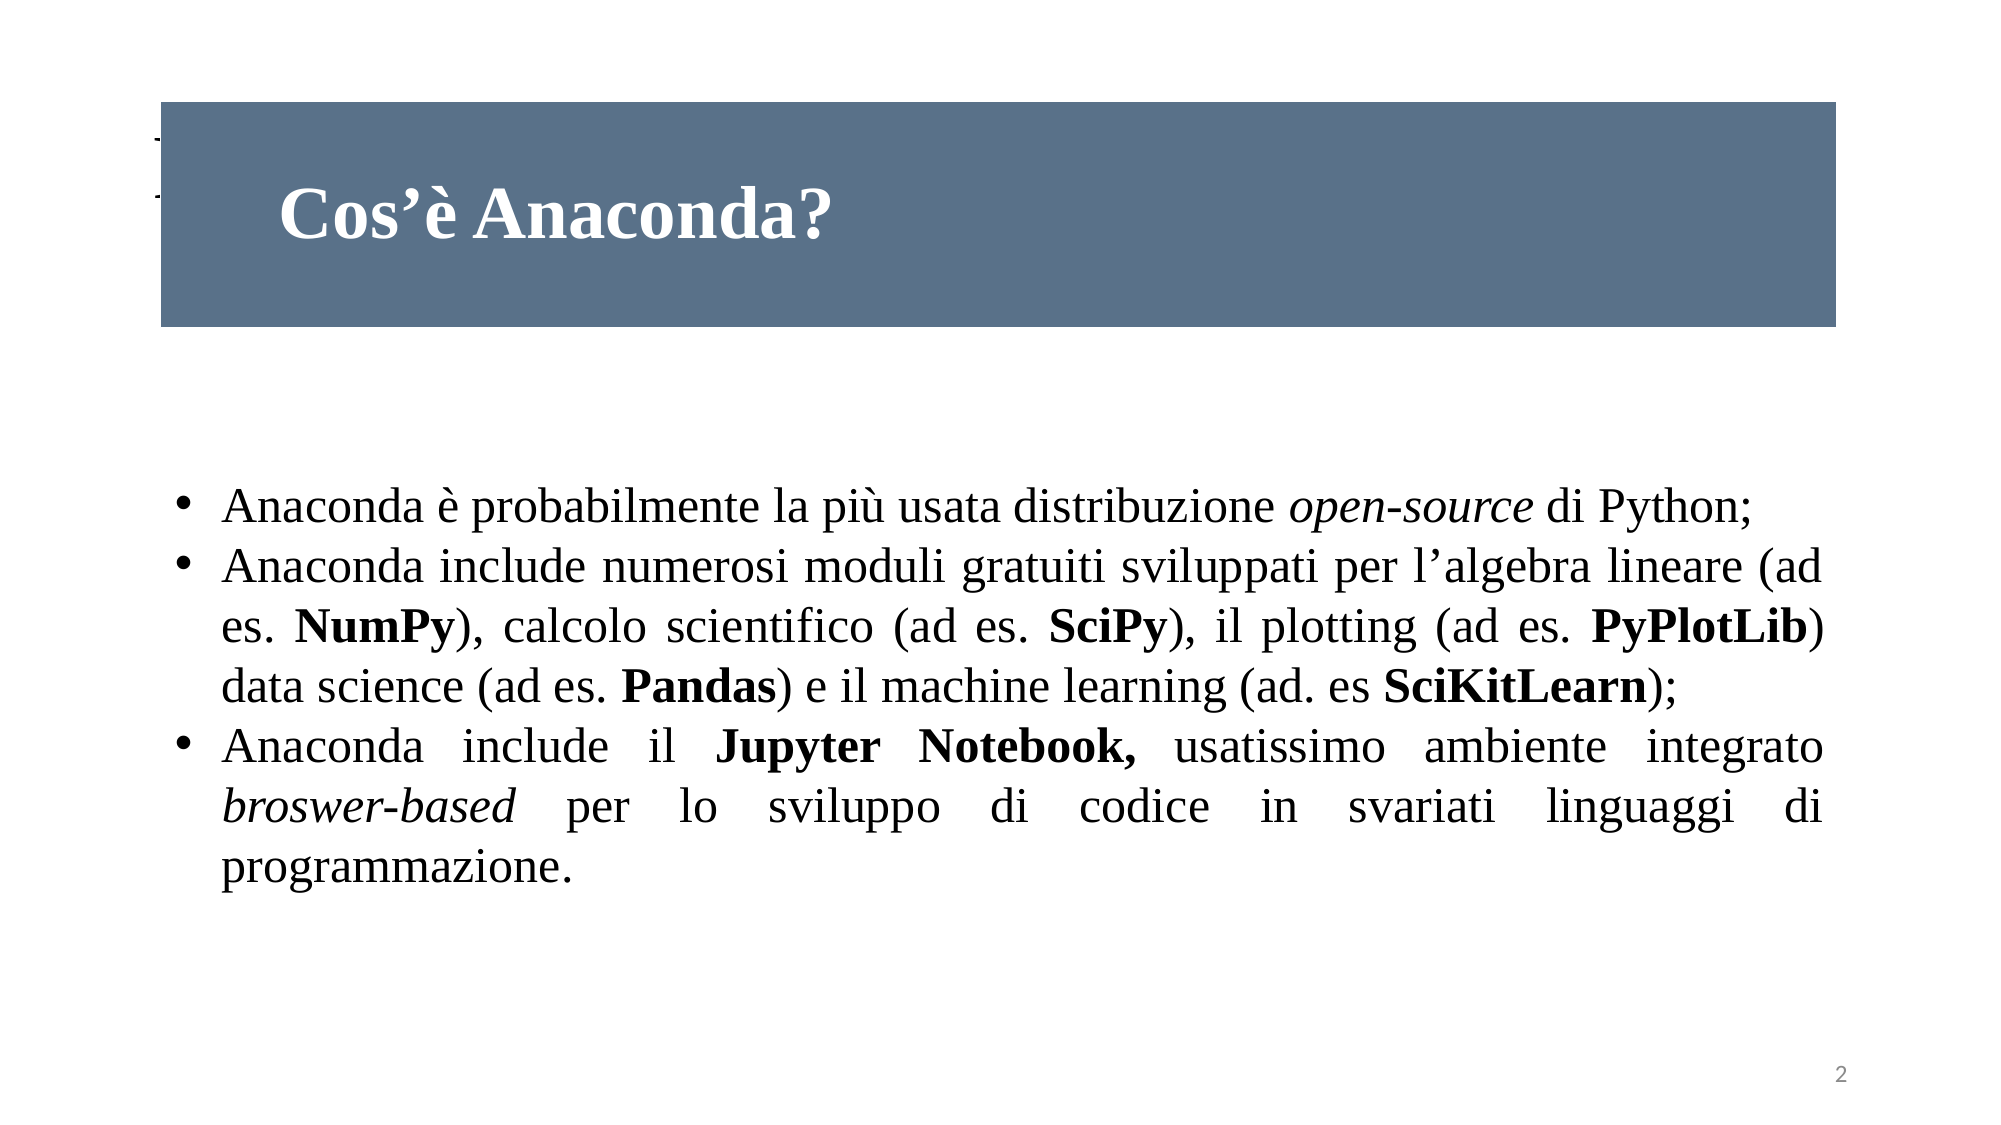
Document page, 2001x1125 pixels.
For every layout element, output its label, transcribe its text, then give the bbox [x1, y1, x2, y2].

slide_number 2 [1412, 1042, 1863, 1103]
text_box Anaconda è probabilmente la più usata distribuzione open-source di Python; Anaconda include numerosi moduli gratuiti sviluppati per l’algebra lineare (ad es. NumPy), calcolo scientifico (ad es. SciPy), il plotting (ad es. PyPlotLib) data science (ad es. Pandas) e il machine learning (ad. es SciKitLearn); Anaconda include il Jupyter Notebook, usatissimo ambiente integrato broswer-based per lo sviluppo di codice in svariati linguaggi di programmazione. [160, 464, 1840, 960]
text_box Cos’è Anaconda? [160, 100, 1837, 328]
title Processi Stocastici [137, 59, 1863, 278]
